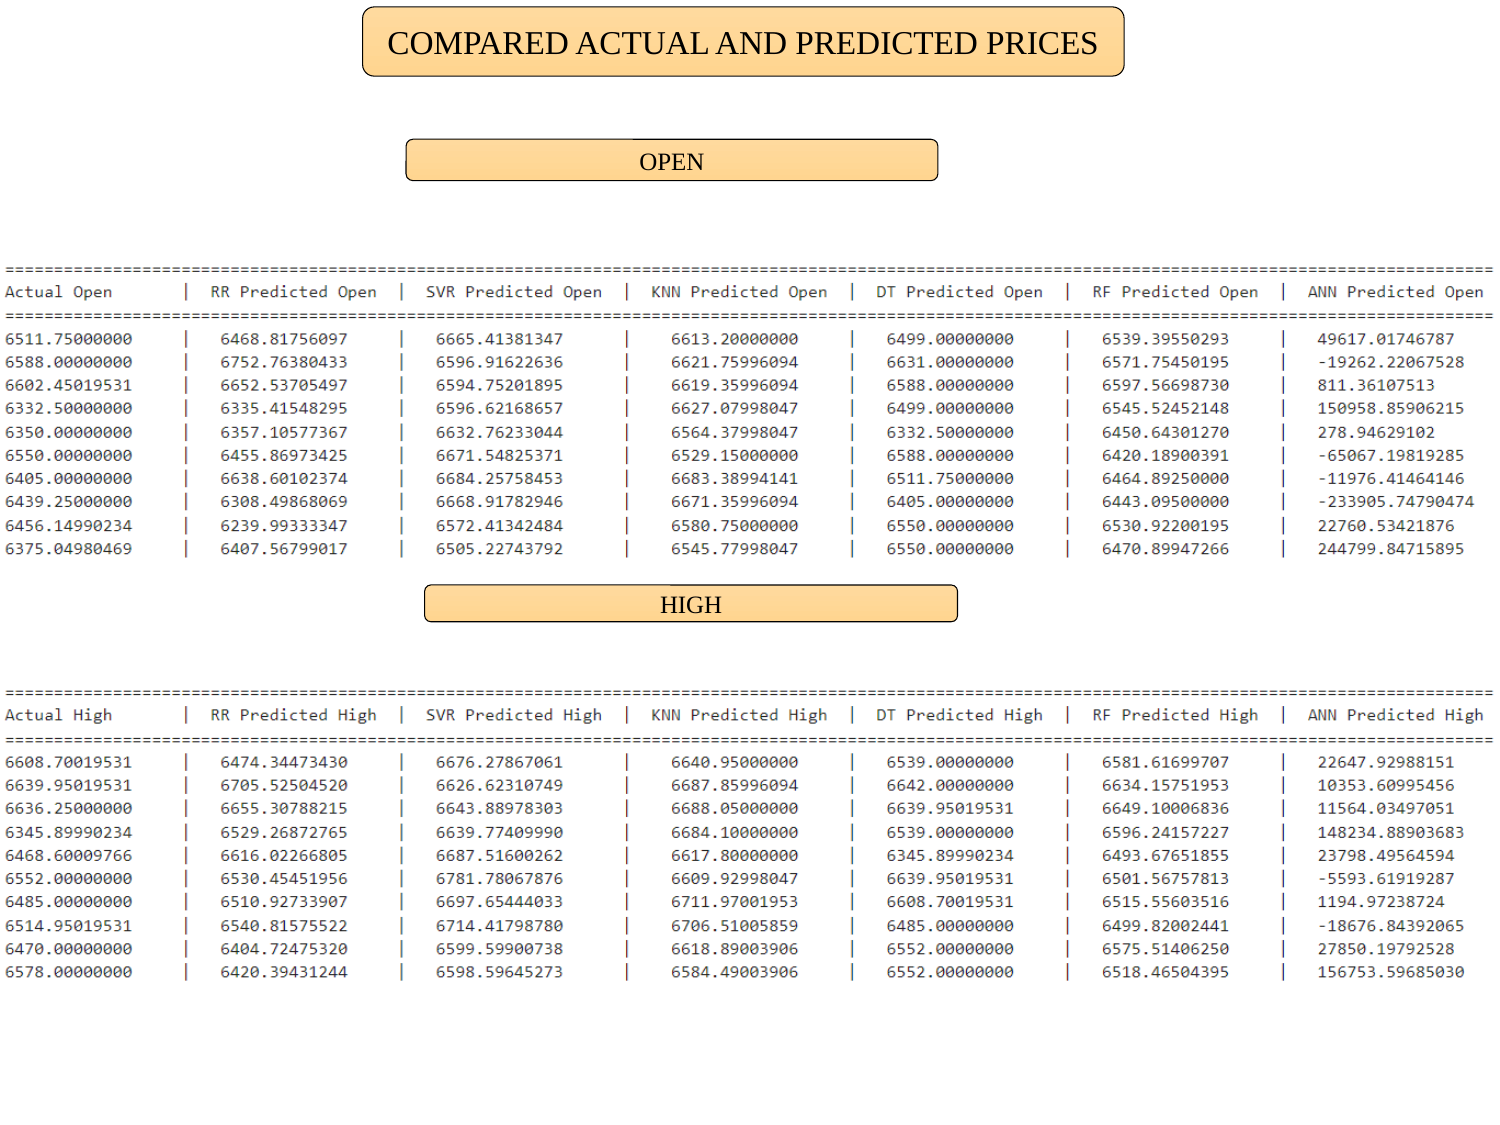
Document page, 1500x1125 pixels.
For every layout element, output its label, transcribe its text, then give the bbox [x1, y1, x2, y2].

picture [0, 261, 1500, 563]
text_box HIGH [424, 584, 959, 623]
text_box OPEN [405, 138, 939, 182]
picture [0, 682, 1500, 984]
text_box COMPARED ACTUAL AND PREDICTED PRICES [362, 6, 1125, 77]
